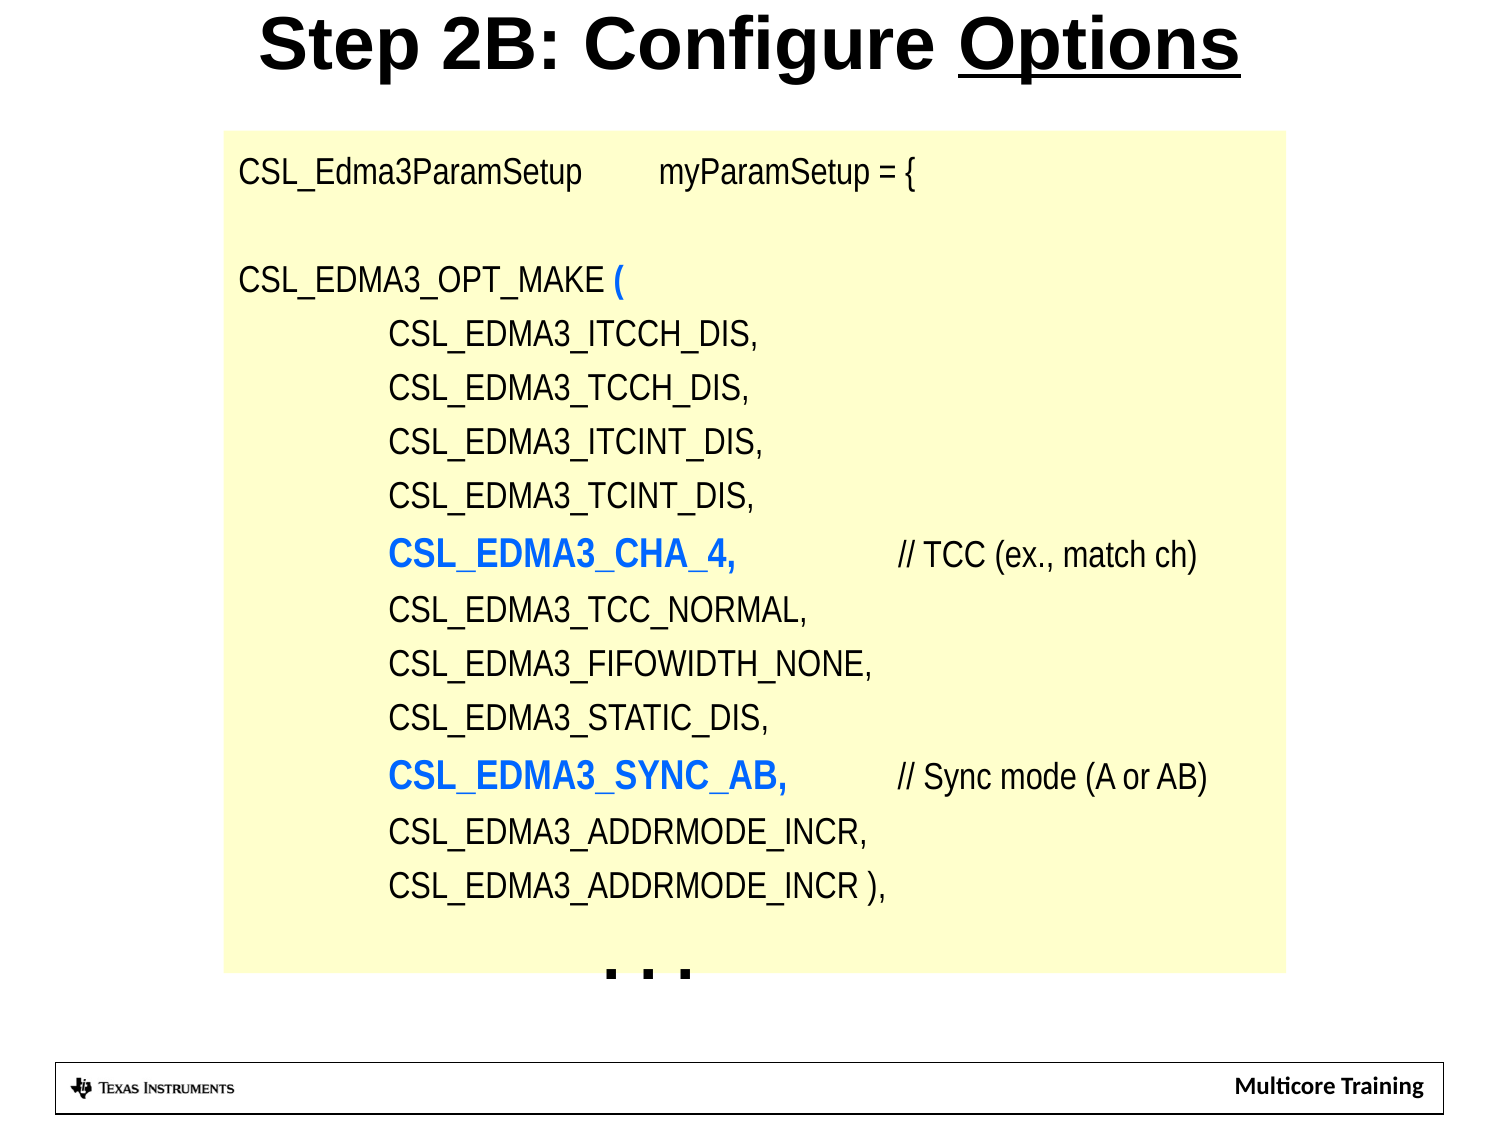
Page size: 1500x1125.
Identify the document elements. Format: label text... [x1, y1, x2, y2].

text_box . . . [587, 920, 710, 1000]
text_box CSL_Edma3ParamSetup myParamSetup = { CSL_EDMA3_OPT_MAKE ( CSL_EDMA3_ITCCH_DIS, CSL_EDMA3_TCCH_DIS, CSL_EDMA3_ITCINT_DIS, CSL_EDMA3_TCINT_DIS, CSL_EDMA3_CHA_4, // TCC (ex., match ch) CSL_EDMA3_TCC_NORMAL, CSL_EDMA3_FIFOWIDTH_NONE, CSL_EDMA3_STATIC_DIS, CSL_EDMA3_SYNC_AB, // Sync mode (A or AB) CSL_EDMA3_ADDRMODE_INCR, CSL_EDMA3_ADDRMODE_INCR ), [223, 130, 1287, 974]
title Step 2B: Configure Options [0, 8, 1500, 109]
picture [59, 1066, 245, 1110]
